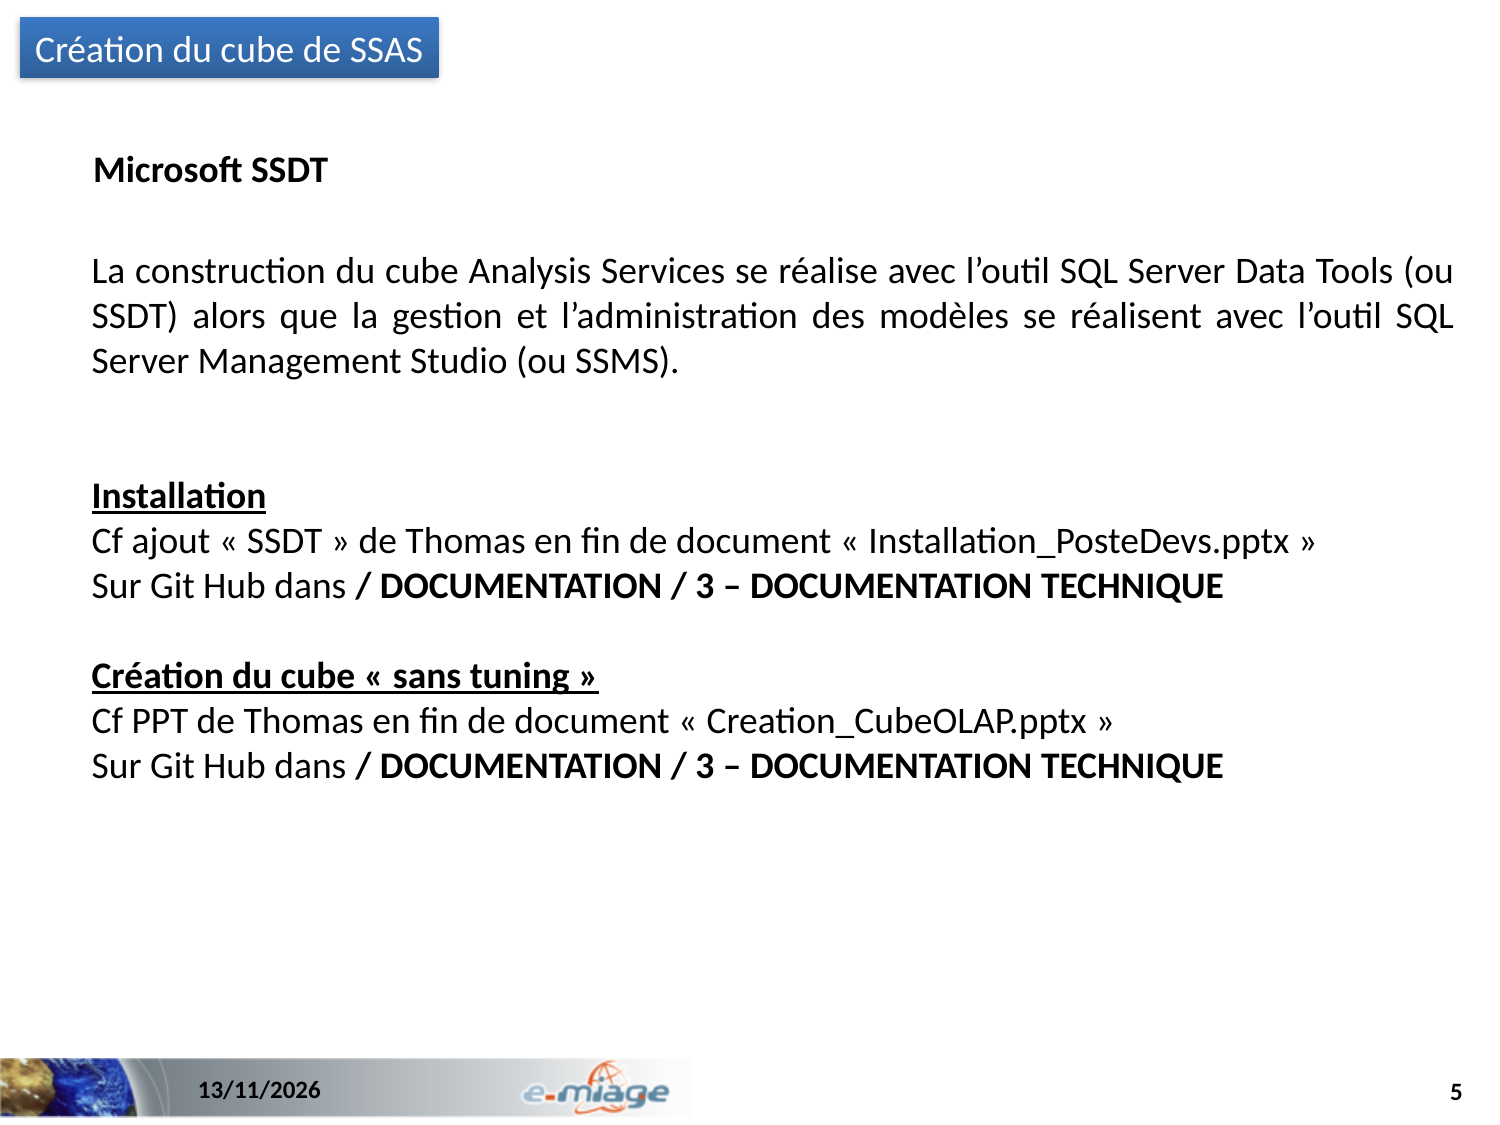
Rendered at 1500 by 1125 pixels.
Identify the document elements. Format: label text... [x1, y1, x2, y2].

text_box Microsoft SSDT [78, 137, 344, 197]
picture [0, 1058, 691, 1118]
text_box La construction du cube Analysis Services se réalise avec l’outil SQL Server Data Tools (ou SSDT) alors que la gestion et l’administration des modèles se réalisent avec l’outil SQL Server Management Studio (ou SSMS). Installation Cf ajout « SSDT » de Thomas en fin de document « Installation_PosteDevs.pptx » Sur Git Hub dans / DOCUMENTATION / 3 – DOCUMENTATION TECHNIQUE Création du cube « sans tuning » Cf PPT de Thomas en fin de document « Creation_CubeOLAP.pptx » Sur Git Hub dans / DOCUMENTATION / 3 – DOCUMENTATION TECHNIQUE [76, 238, 1471, 929]
text_box Création du cube de SSAS [20, 17, 439, 78]
